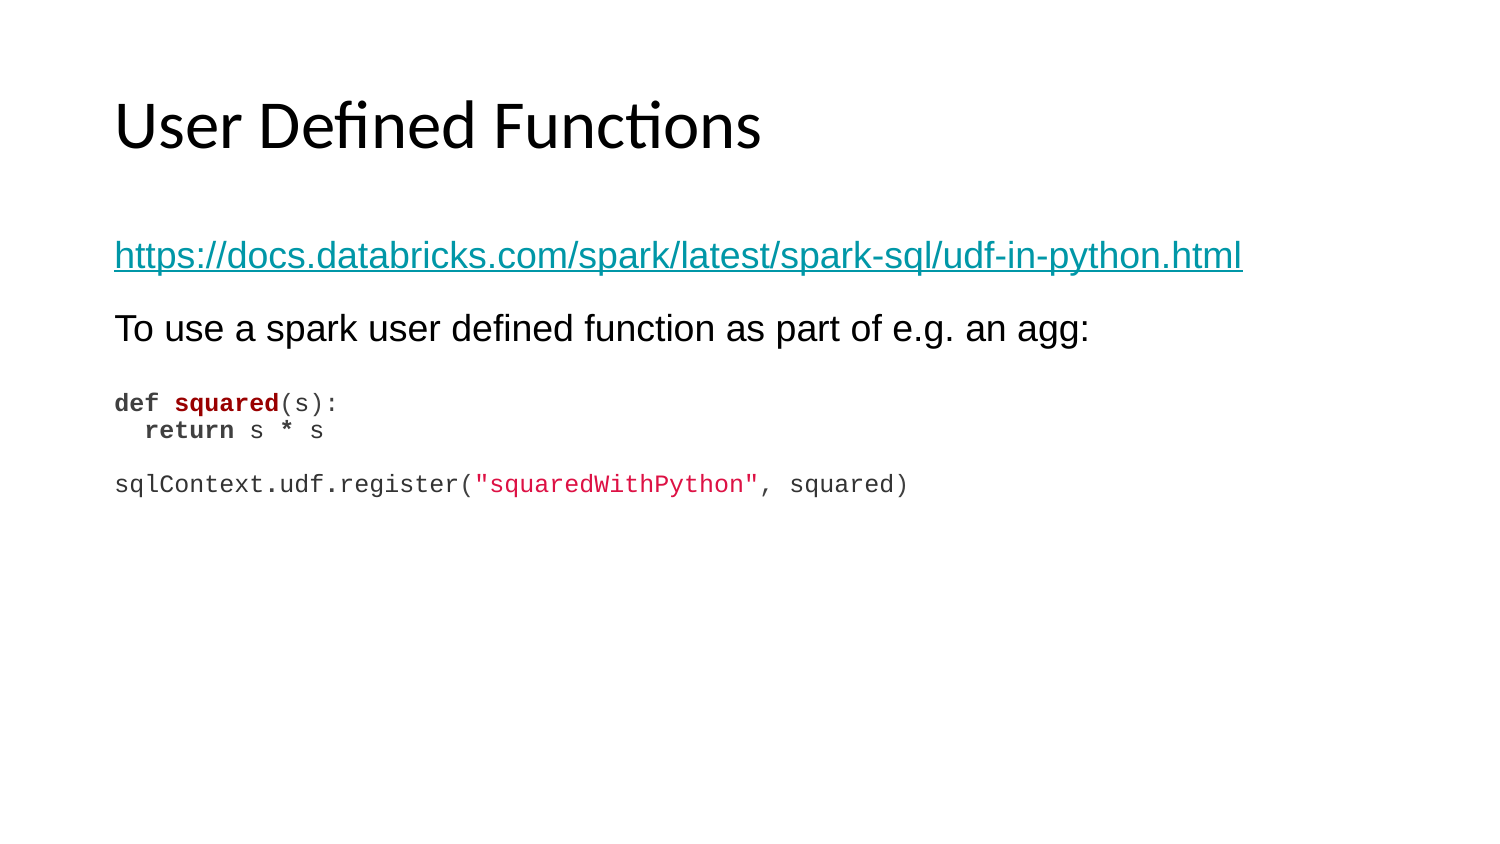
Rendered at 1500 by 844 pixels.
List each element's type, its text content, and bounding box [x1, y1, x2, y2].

title User Defined Functions [103, 44, 1397, 208]
list https://docs.databricks.com/spark/latest/spark-sql/udf-in-python.html To use a spark user defined function as part of e.g. an agg: def squared(s): return s * s sqlContext.udf.register("squaredWithPython", squared) [103, 224, 1397, 760]
